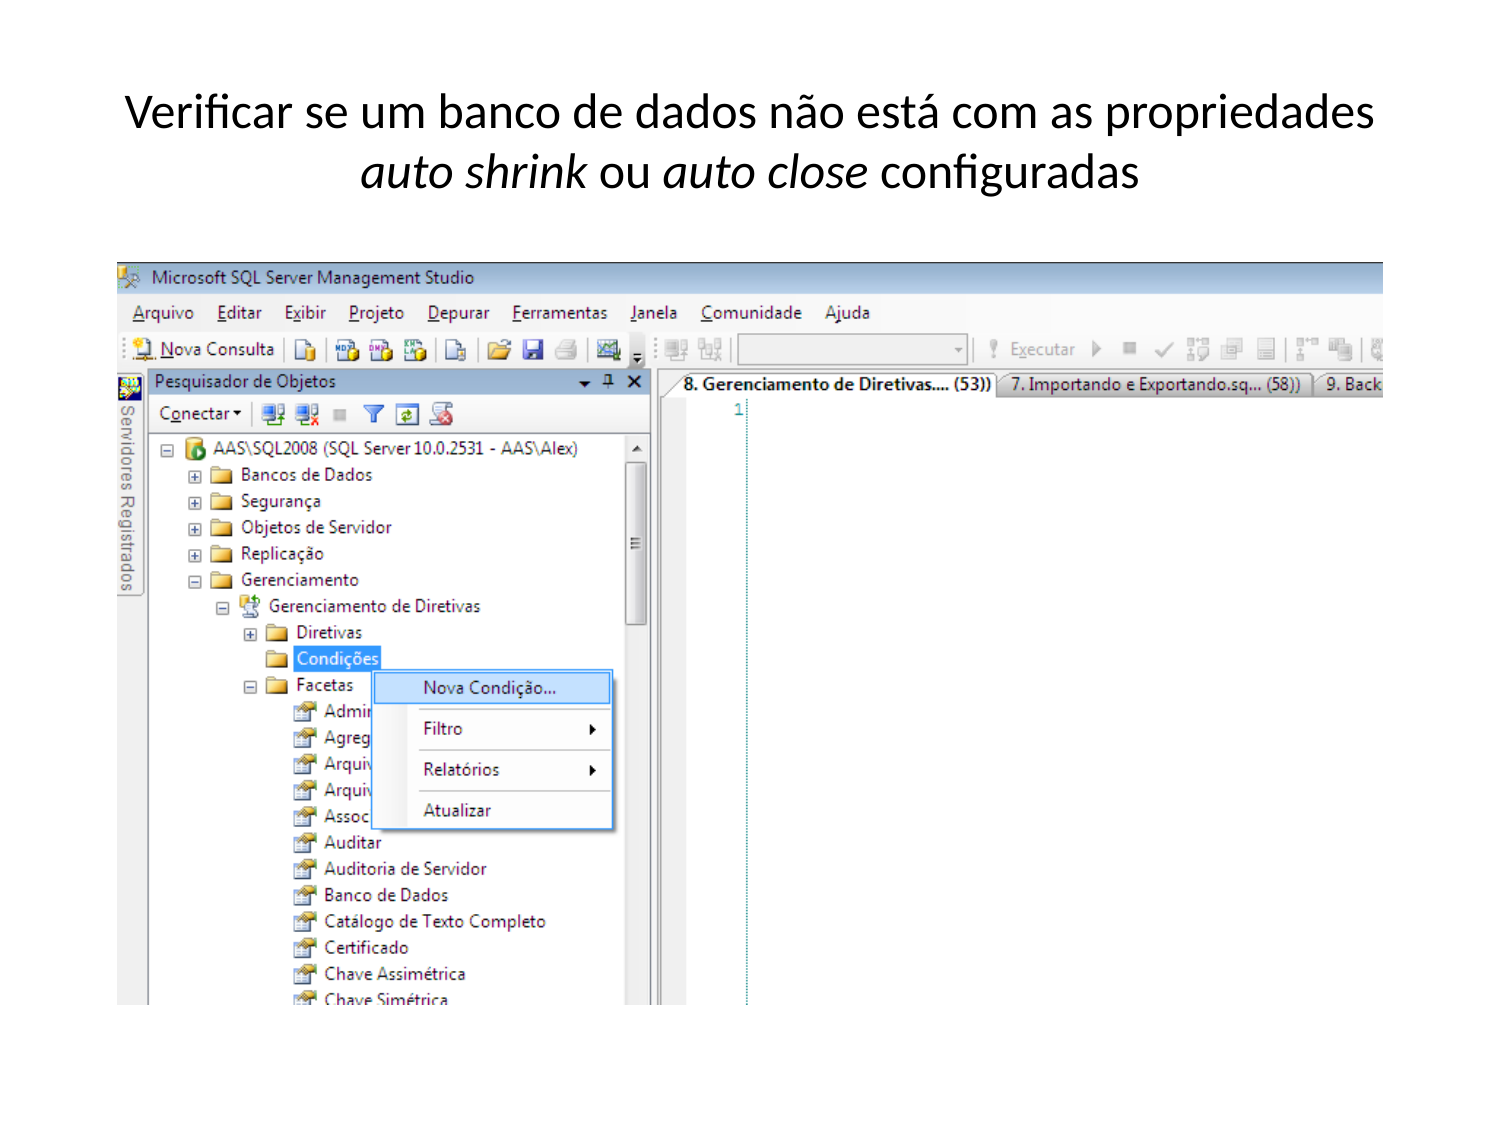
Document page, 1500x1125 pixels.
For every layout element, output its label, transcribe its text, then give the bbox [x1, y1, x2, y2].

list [117, 262, 1383, 1006]
title Verificar se um banco de dados não está com as propriedades auto shrink ou auto close configuradas [75, 45, 1425, 233]
